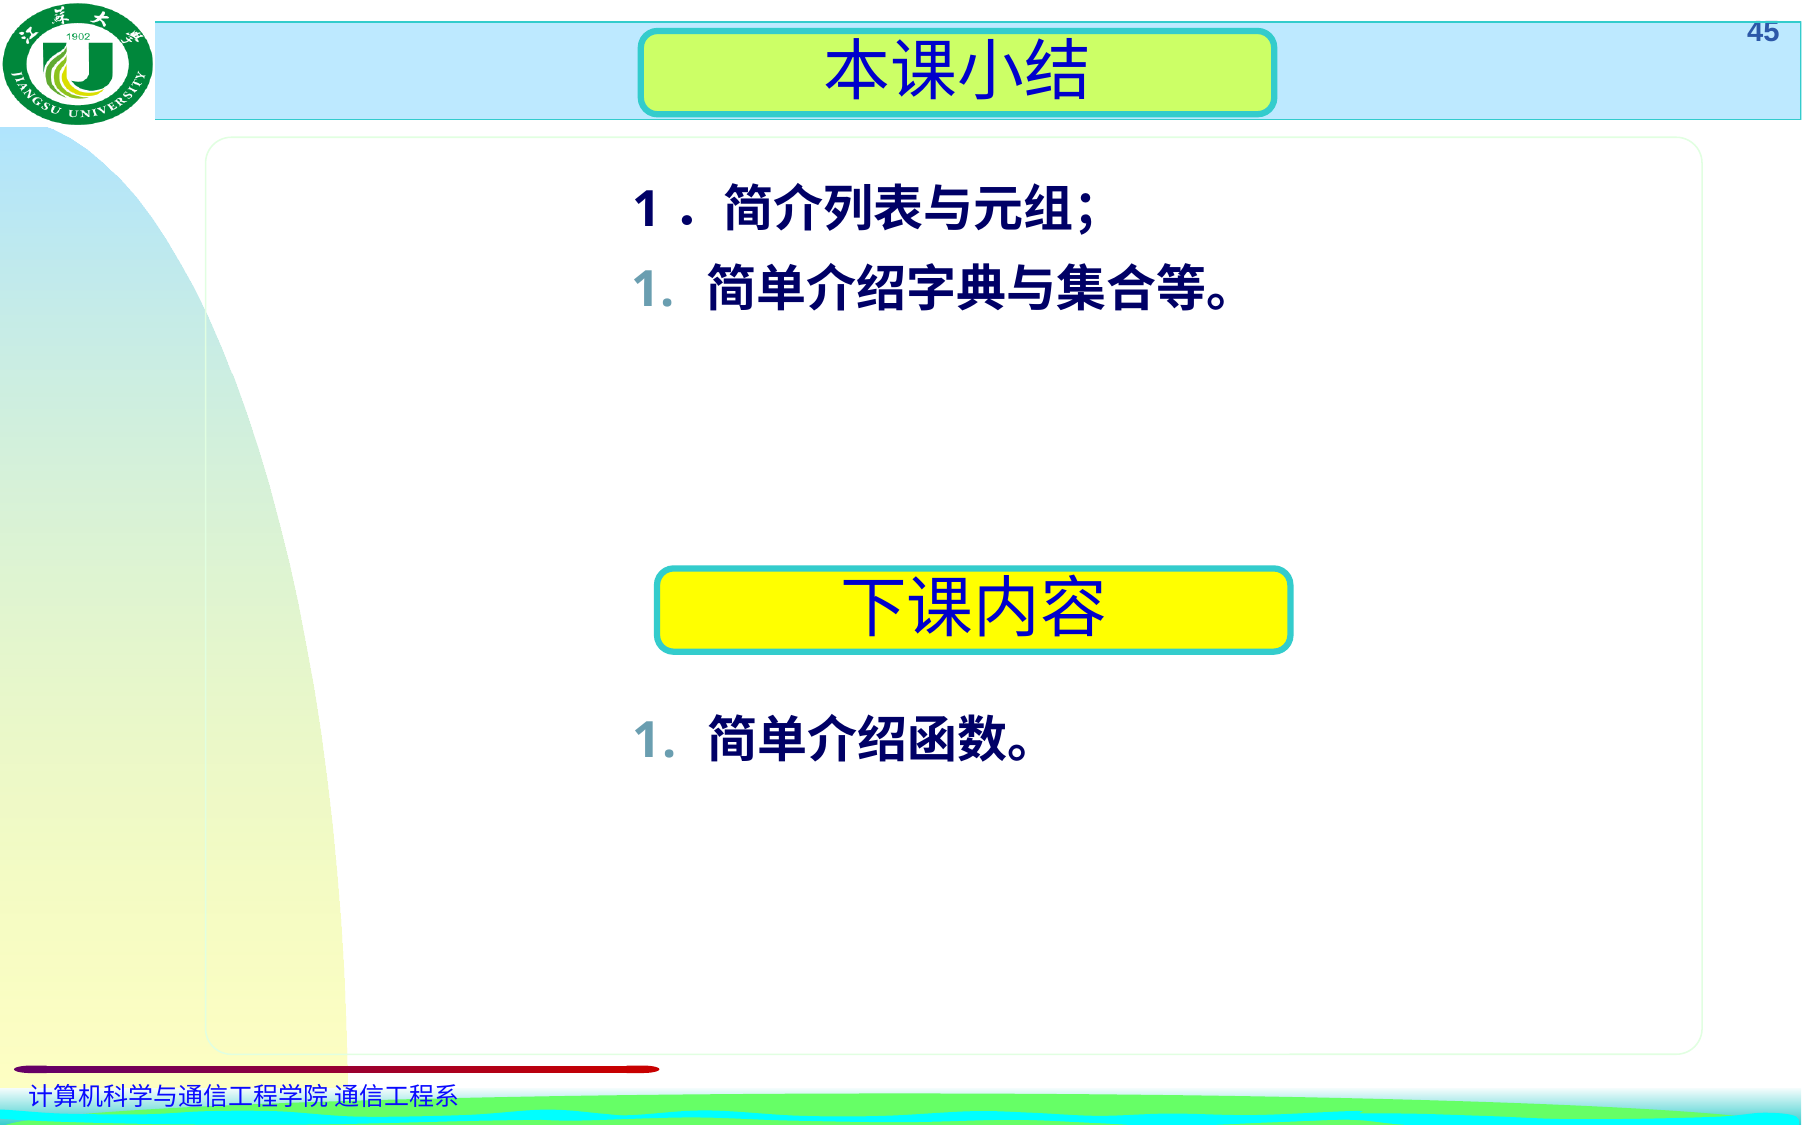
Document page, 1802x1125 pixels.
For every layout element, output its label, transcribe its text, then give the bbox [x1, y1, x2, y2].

text_box 1．简介列表与元组； [617, 154, 1421, 256]
title [463, 59, 1285, 152]
text_box 本课小结 [640, 30, 1275, 115]
picture [0, 1, 155, 127]
text_box 下课内容 [656, 568, 1291, 652]
list 简单介绍函数。 [617, 699, 1379, 793]
text_box 简单介绍字典与集合等。 [615, 249, 1378, 342]
